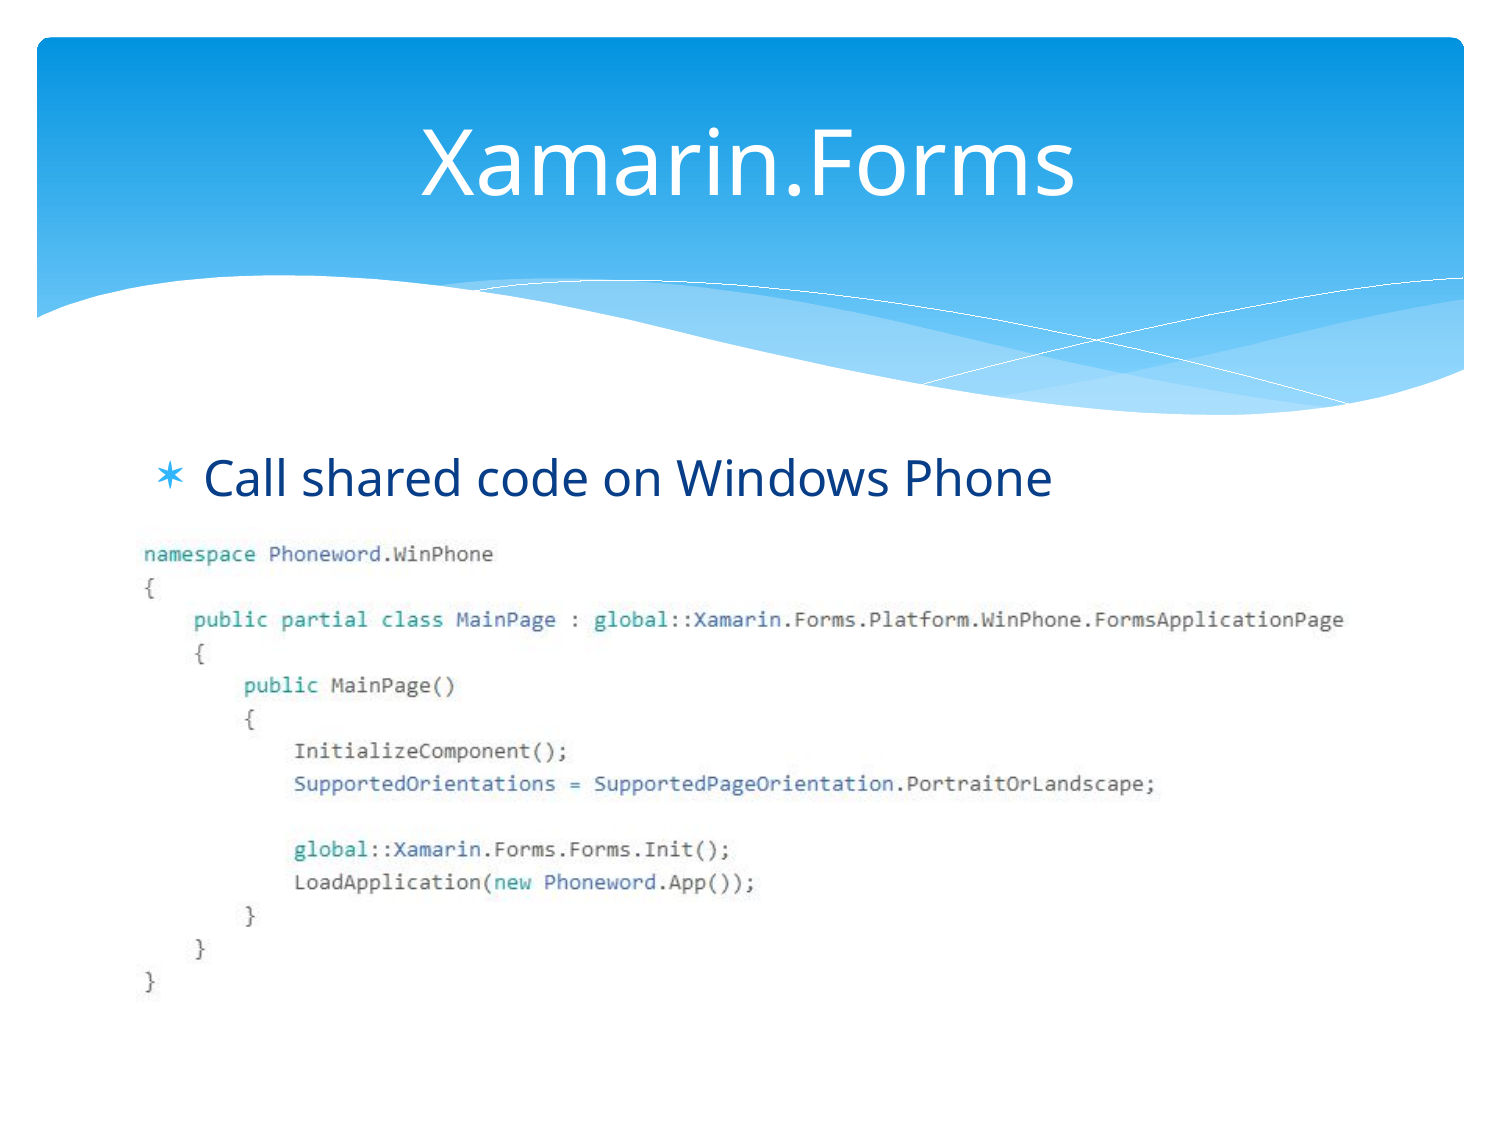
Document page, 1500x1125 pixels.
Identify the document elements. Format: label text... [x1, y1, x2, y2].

title Xamarin.Forms [75, 55, 1425, 261]
picture [136, 526, 1354, 1003]
list Call shared code on Windows Phone [143, 438, 1359, 530]
